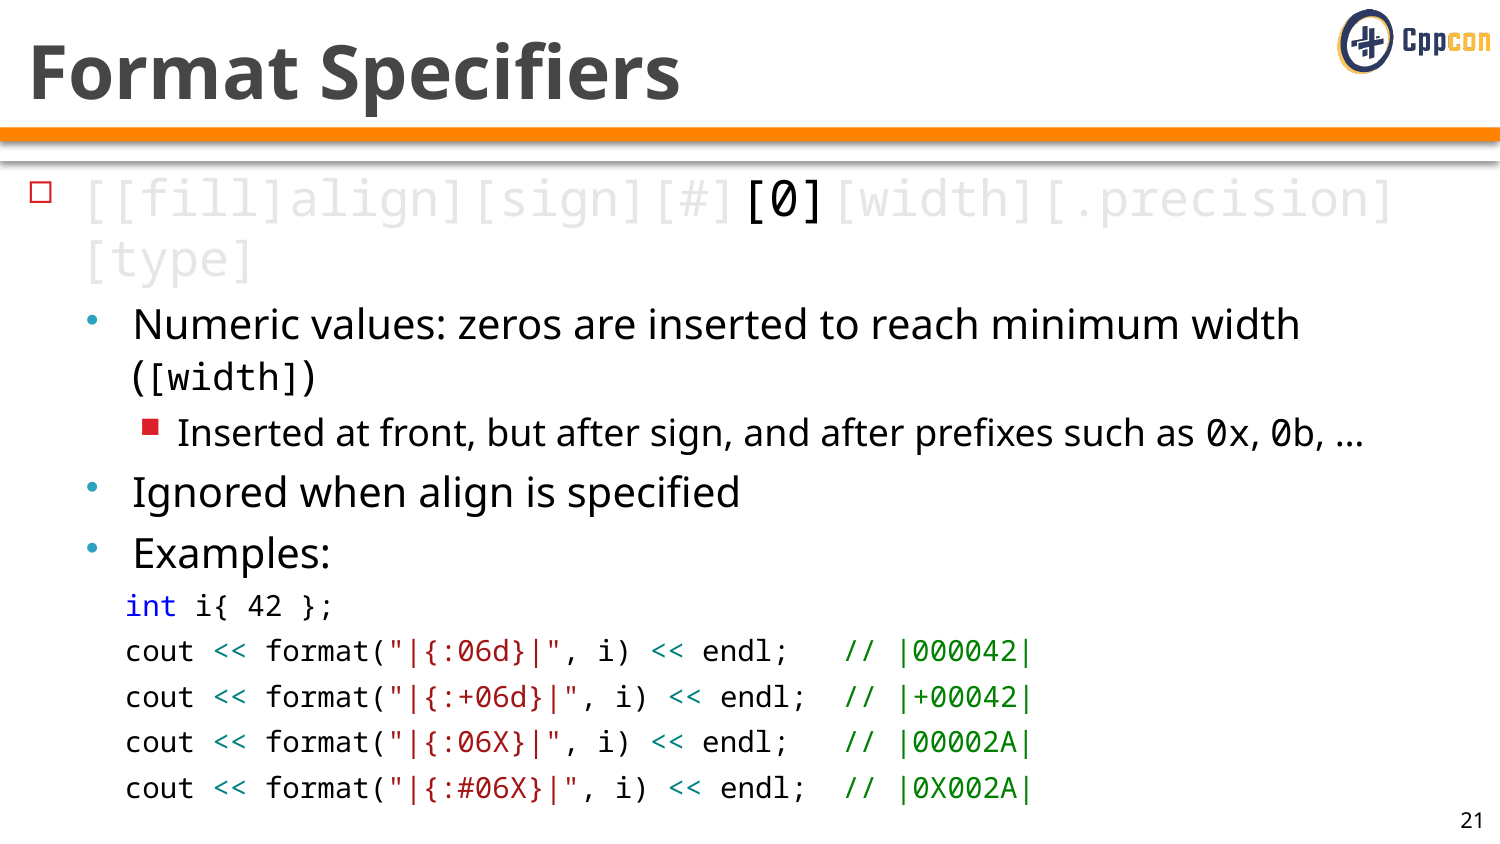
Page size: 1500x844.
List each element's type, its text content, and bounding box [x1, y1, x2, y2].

picture [1337, 9, 1490, 74]
list [[fill]align][sign][#][0][width][.precision][type] Numeric values: zeros are inserted to reach minimum width ([width]) Inserted at front, but after sign, and after prefixes such as 0x, 0b, … Ignored when align is specified Examples: int i{ 42 }; cout << format("|{:06d}|", i) << endl; // |000042| cout << format("|{:+06d}|", i) << endl; // |+00042| cout << format("|{:06X}|", i) << endl; // |00002A| cout << format("|{:#06X}|", i) << endl; // |0X002A| [12, 159, 1488, 835]
title Format Specifiers [12, 19, 1488, 122]
